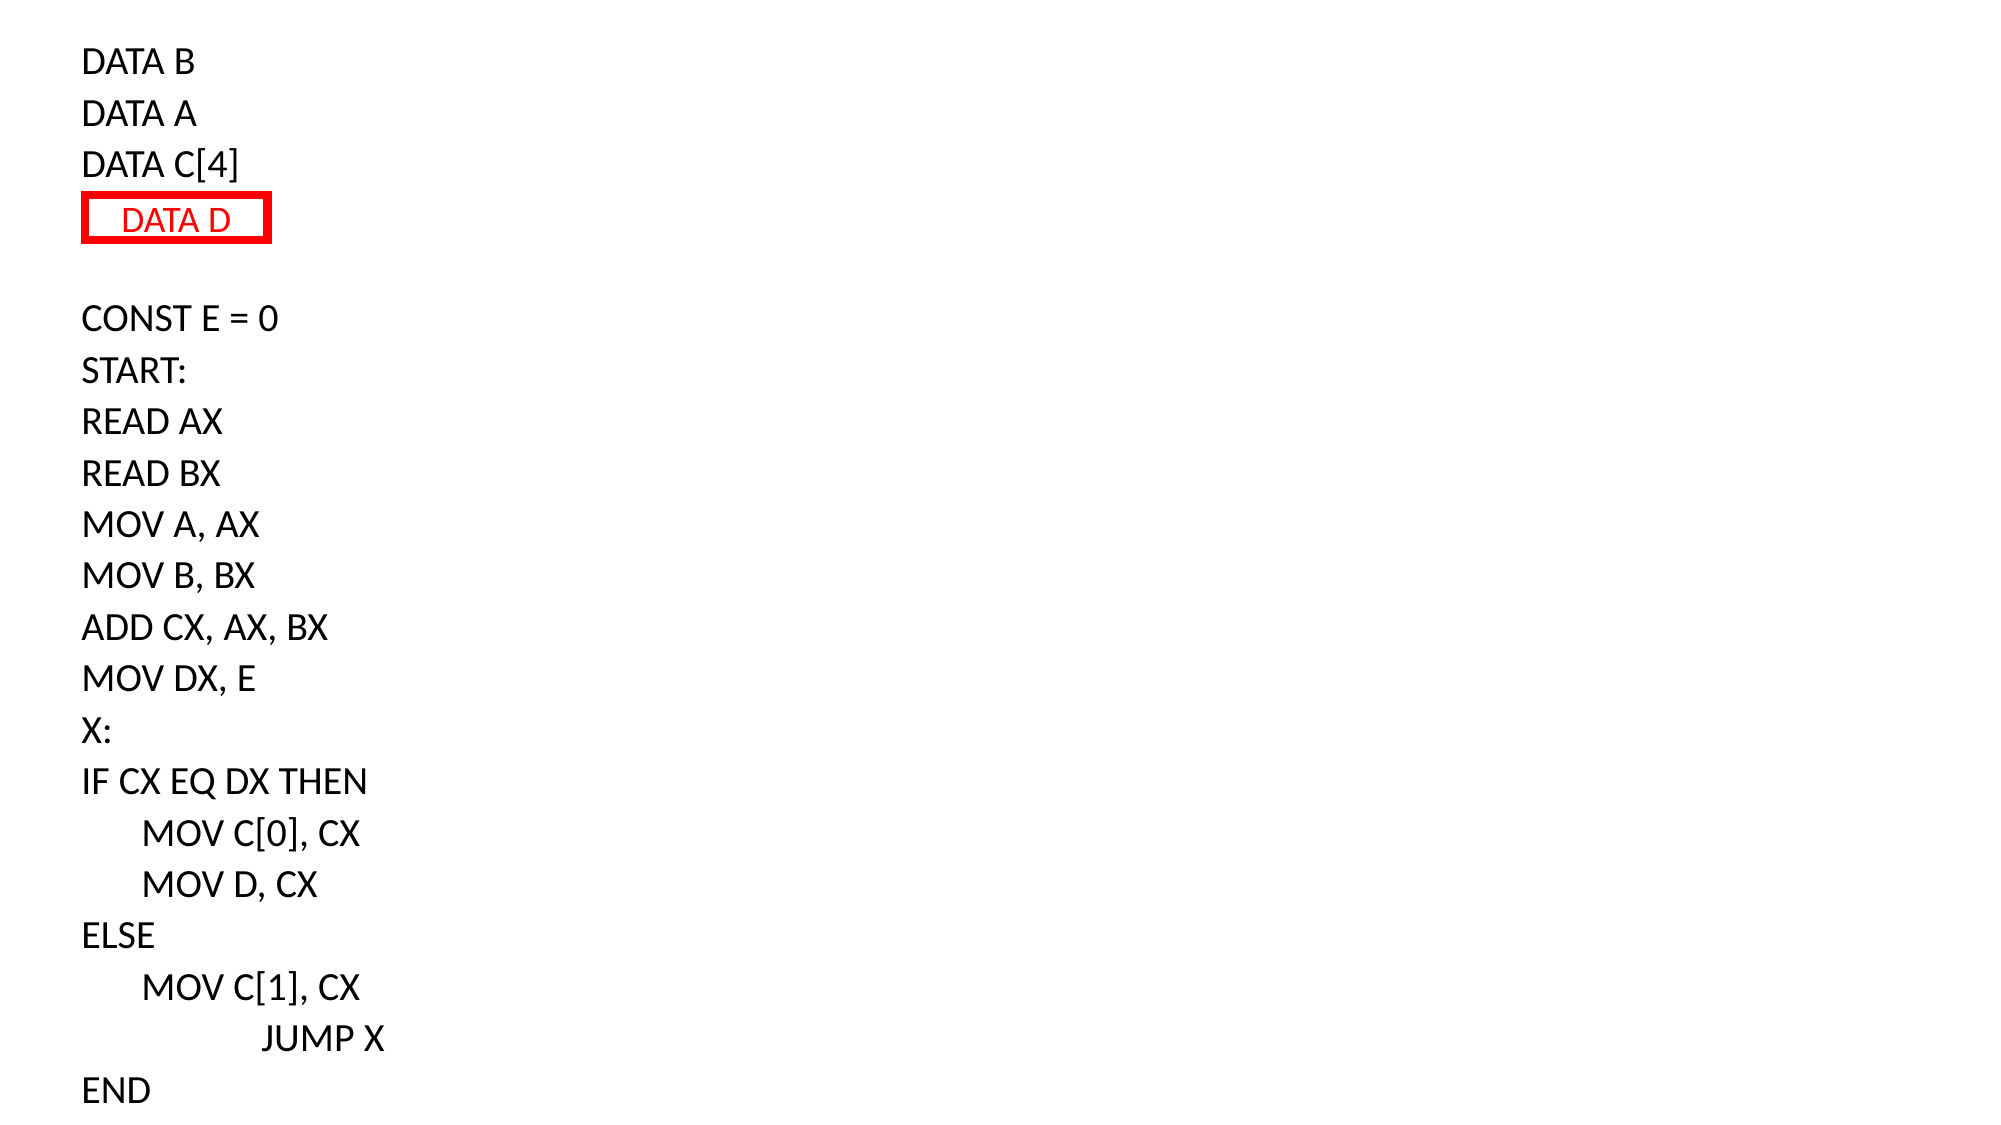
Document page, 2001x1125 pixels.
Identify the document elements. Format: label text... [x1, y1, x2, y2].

subtitle DATA B DATA A DATA C[4] CONST E = 0 START: READ AX READ BX MOV A, AX MOV B, BX ADD CX, AX, BX MOV DX, E X: IF CX EQ DX THEN MOV C[0], CX MOV D, CX ELSE MOV C[1], CX JUMP X END [66, 32, 1567, 1125]
text_box DATA D [84, 194, 269, 241]
